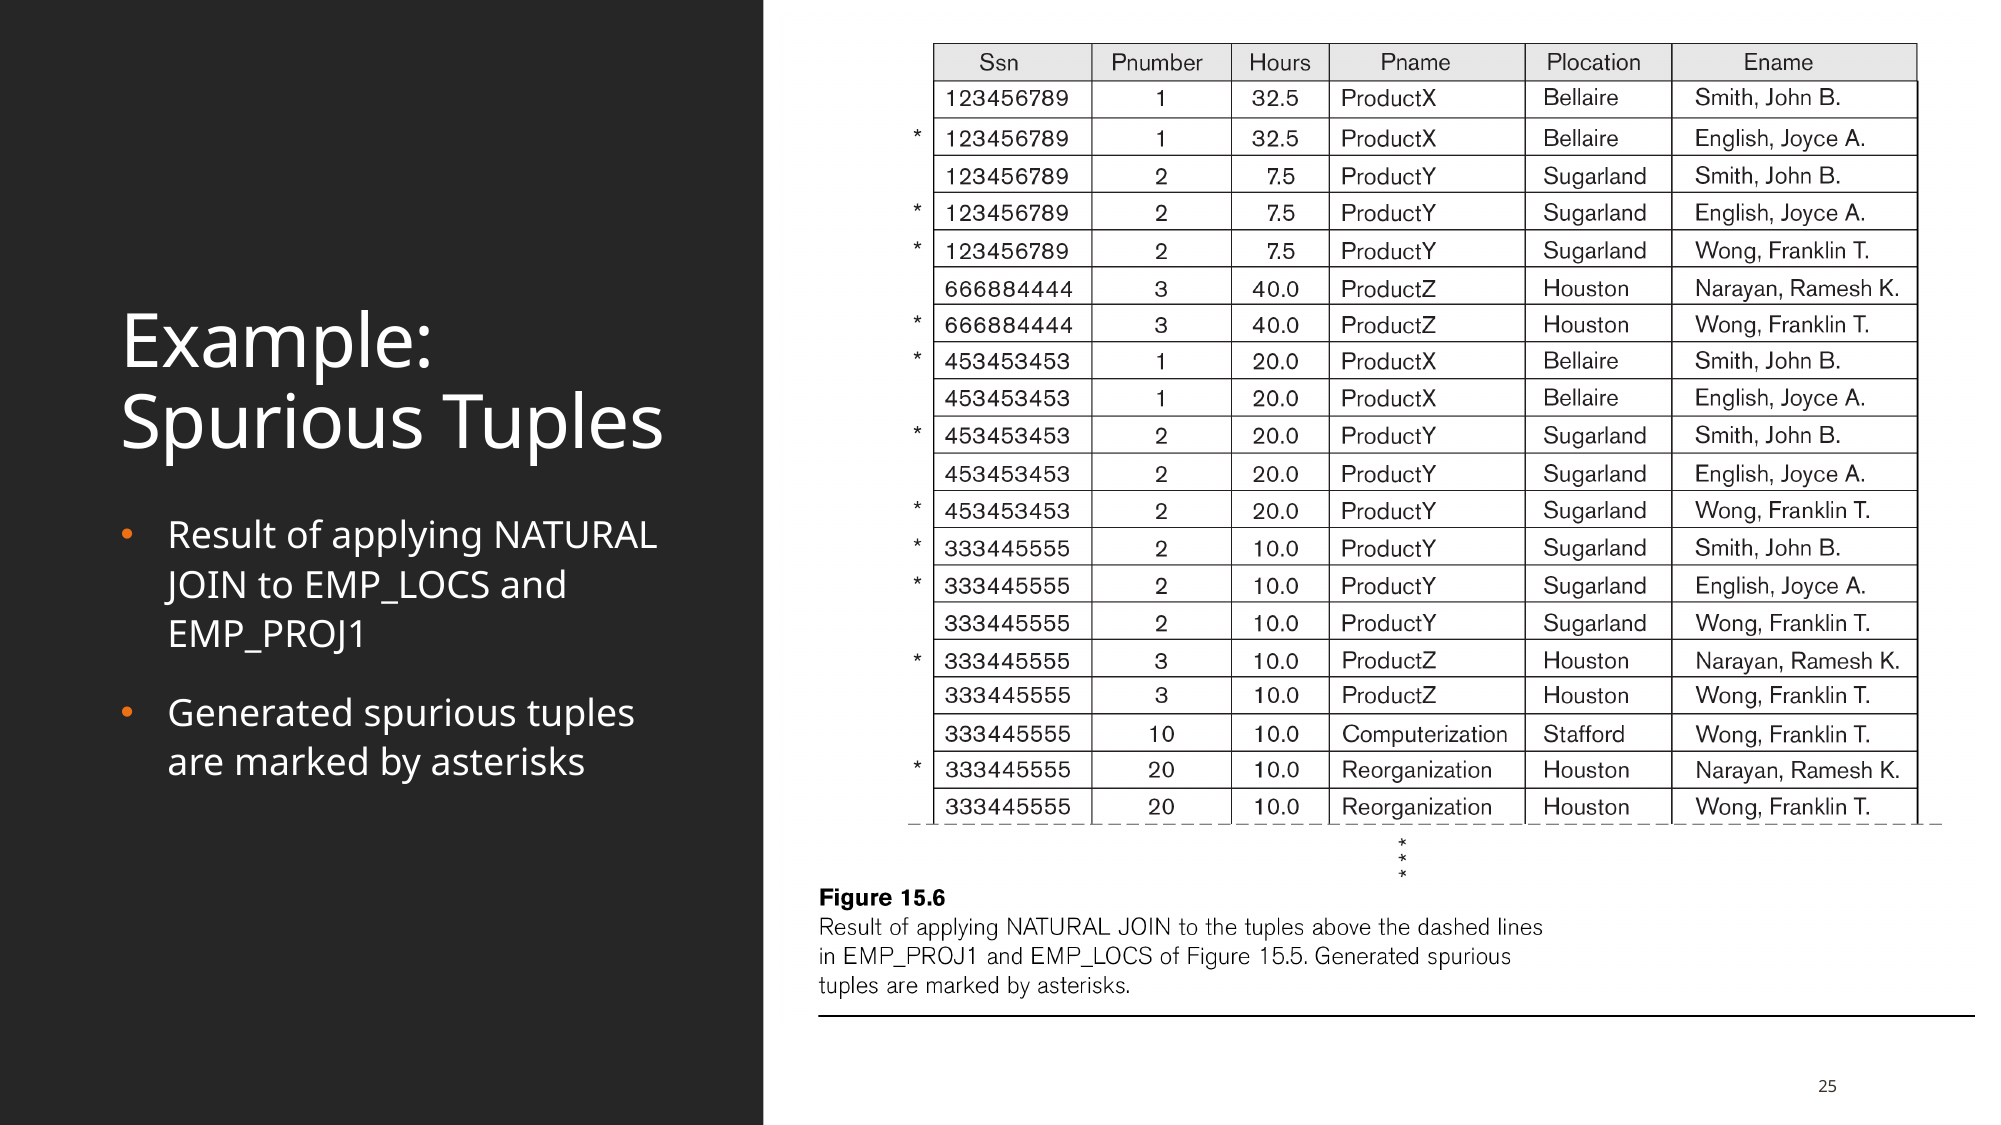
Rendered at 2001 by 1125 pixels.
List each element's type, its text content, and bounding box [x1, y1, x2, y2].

slide_number 25 [1803, 1057, 1932, 1118]
list Result of applying NATURAL JOIN to EMP_LOCS and EMP_PROJ1 Generated spurious tuples are marked by asterisks [105, 499, 683, 1002]
picture [777, 10, 1983, 1025]
title Example: Spurious Tuples [105, 128, 683, 473]
